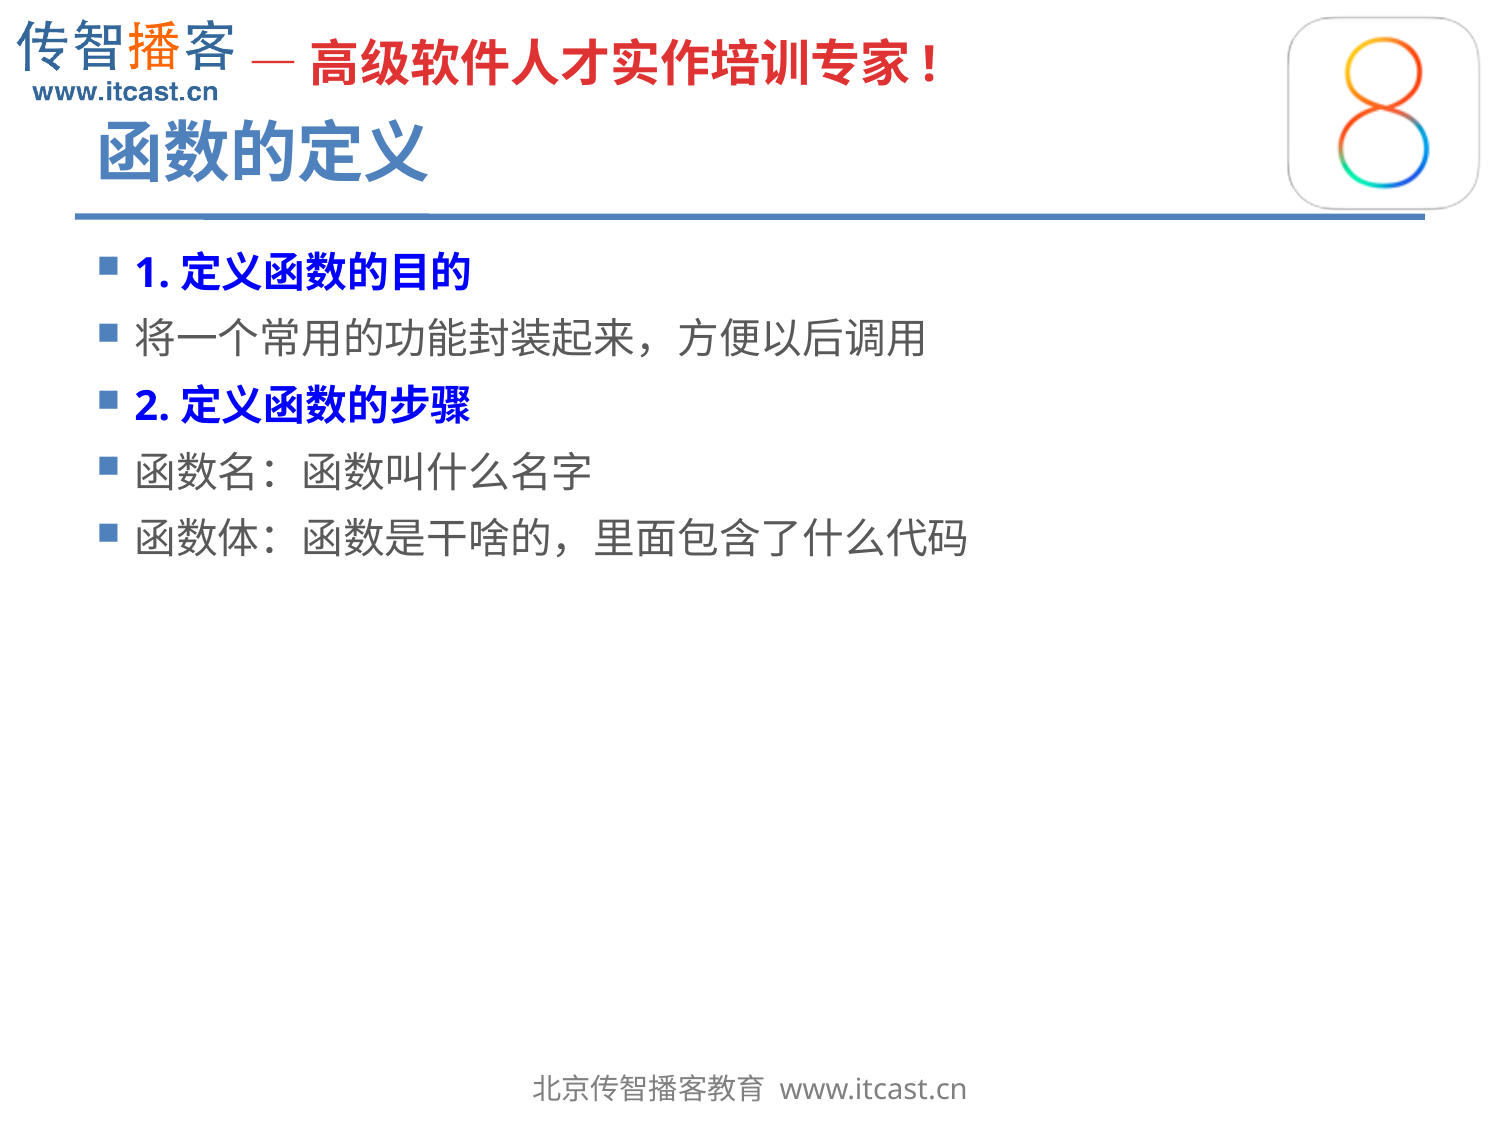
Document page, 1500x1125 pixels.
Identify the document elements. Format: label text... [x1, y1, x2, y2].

picture [16, 19, 234, 101]
picture [1270, 0, 1497, 227]
list 1.定义函数的目的 将一个常用的功能封装起来，方便以后调用 2.定义函数的步骤 函数名：函数叫什么名字 函数体：函数是干啥的，里面包含了什么代码 [81, 237, 1416, 1005]
title 函数的定义 [81, 102, 1416, 237]
